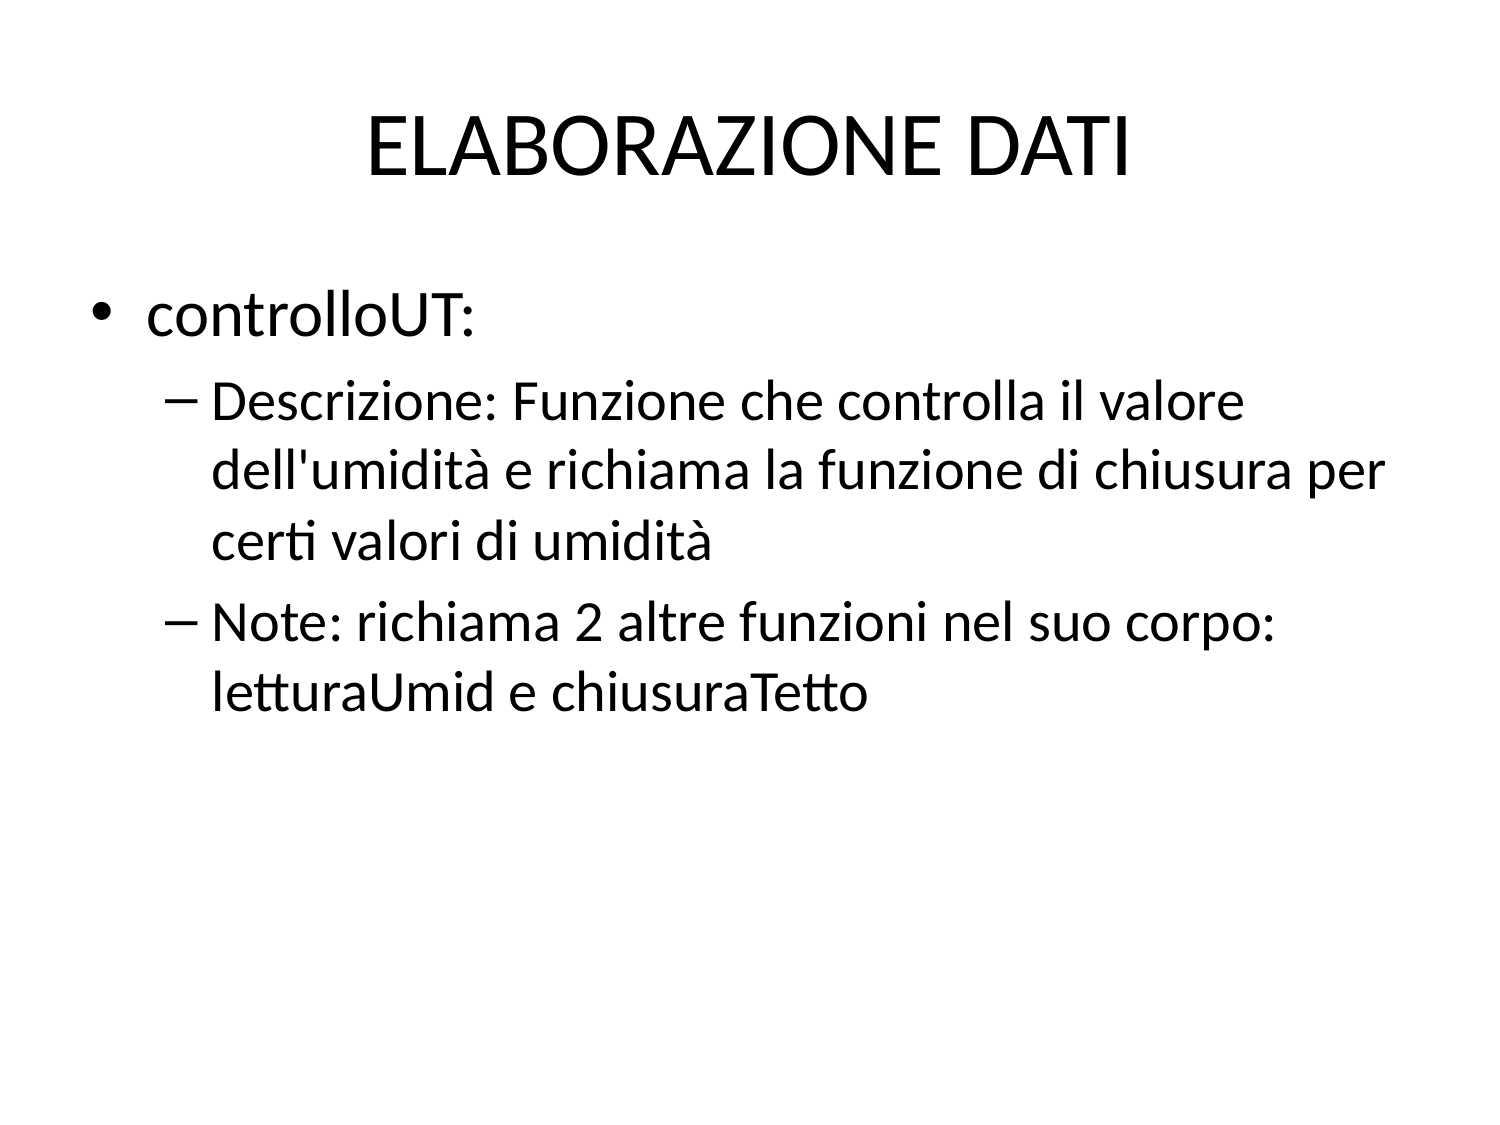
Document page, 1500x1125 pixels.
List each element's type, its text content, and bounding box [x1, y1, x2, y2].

title ELABORAZIONE DATI [75, 45, 1425, 233]
list controlloUT: Descrizione: Funzione che controlla il valore dell'umidità e richiama la funzione di chiusura per certi valori di umidità Note: richiama 2 altre funzioni nel suo corpo: letturaUmid e chiusuraTetto [75, 262, 1425, 1005]
